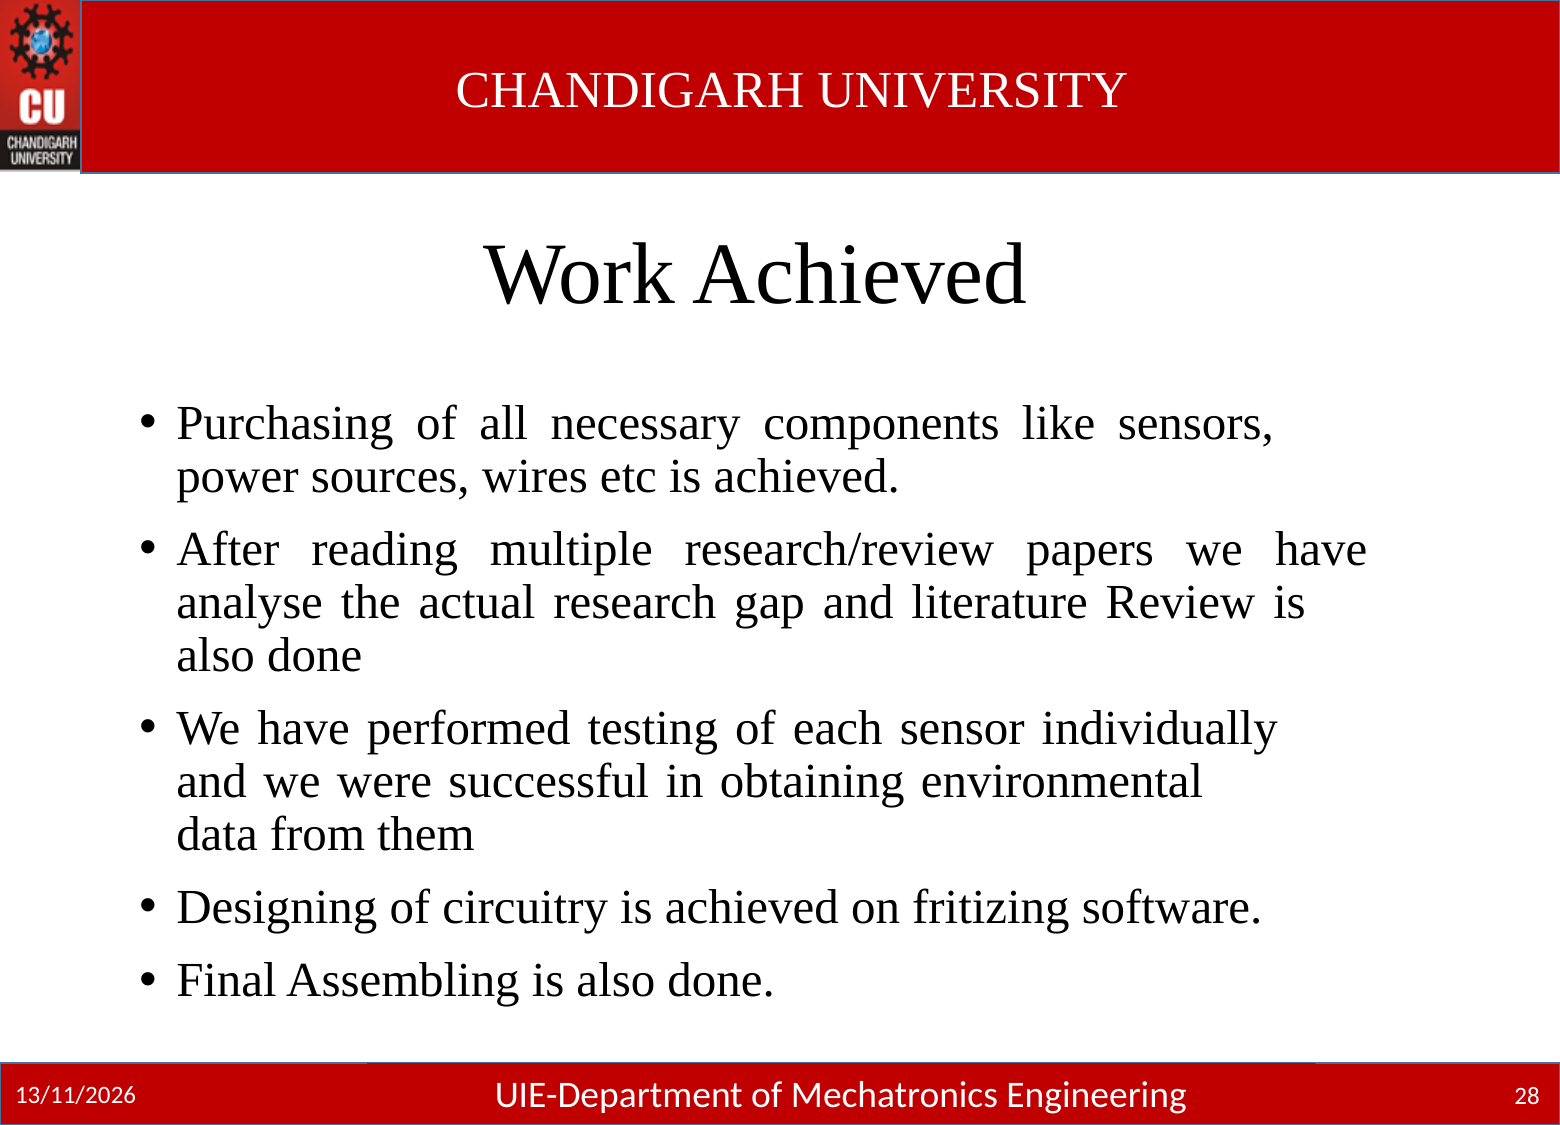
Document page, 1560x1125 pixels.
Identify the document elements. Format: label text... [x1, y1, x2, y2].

picture [0, 0, 80, 172]
list Purchasing of all necessary components like sensors, power sources, wires etc is achieved. After reading multiple research/review papers we have analyse the actual research gap and literature Review is also done We have performed testing of each sensor individually and we were successful in obtaining environmental data from them Designing of circuitry is achieved on fritizing software. Final Assembling is also done. [124, 299, 1448, 1017]
slide_number 28 [1444, 1065, 1555, 1125]
title Work Achieved [0, 236, 1555, 315]
text_box [98, 880, 1444, 1125]
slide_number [0, 1063, 98, 1123]
